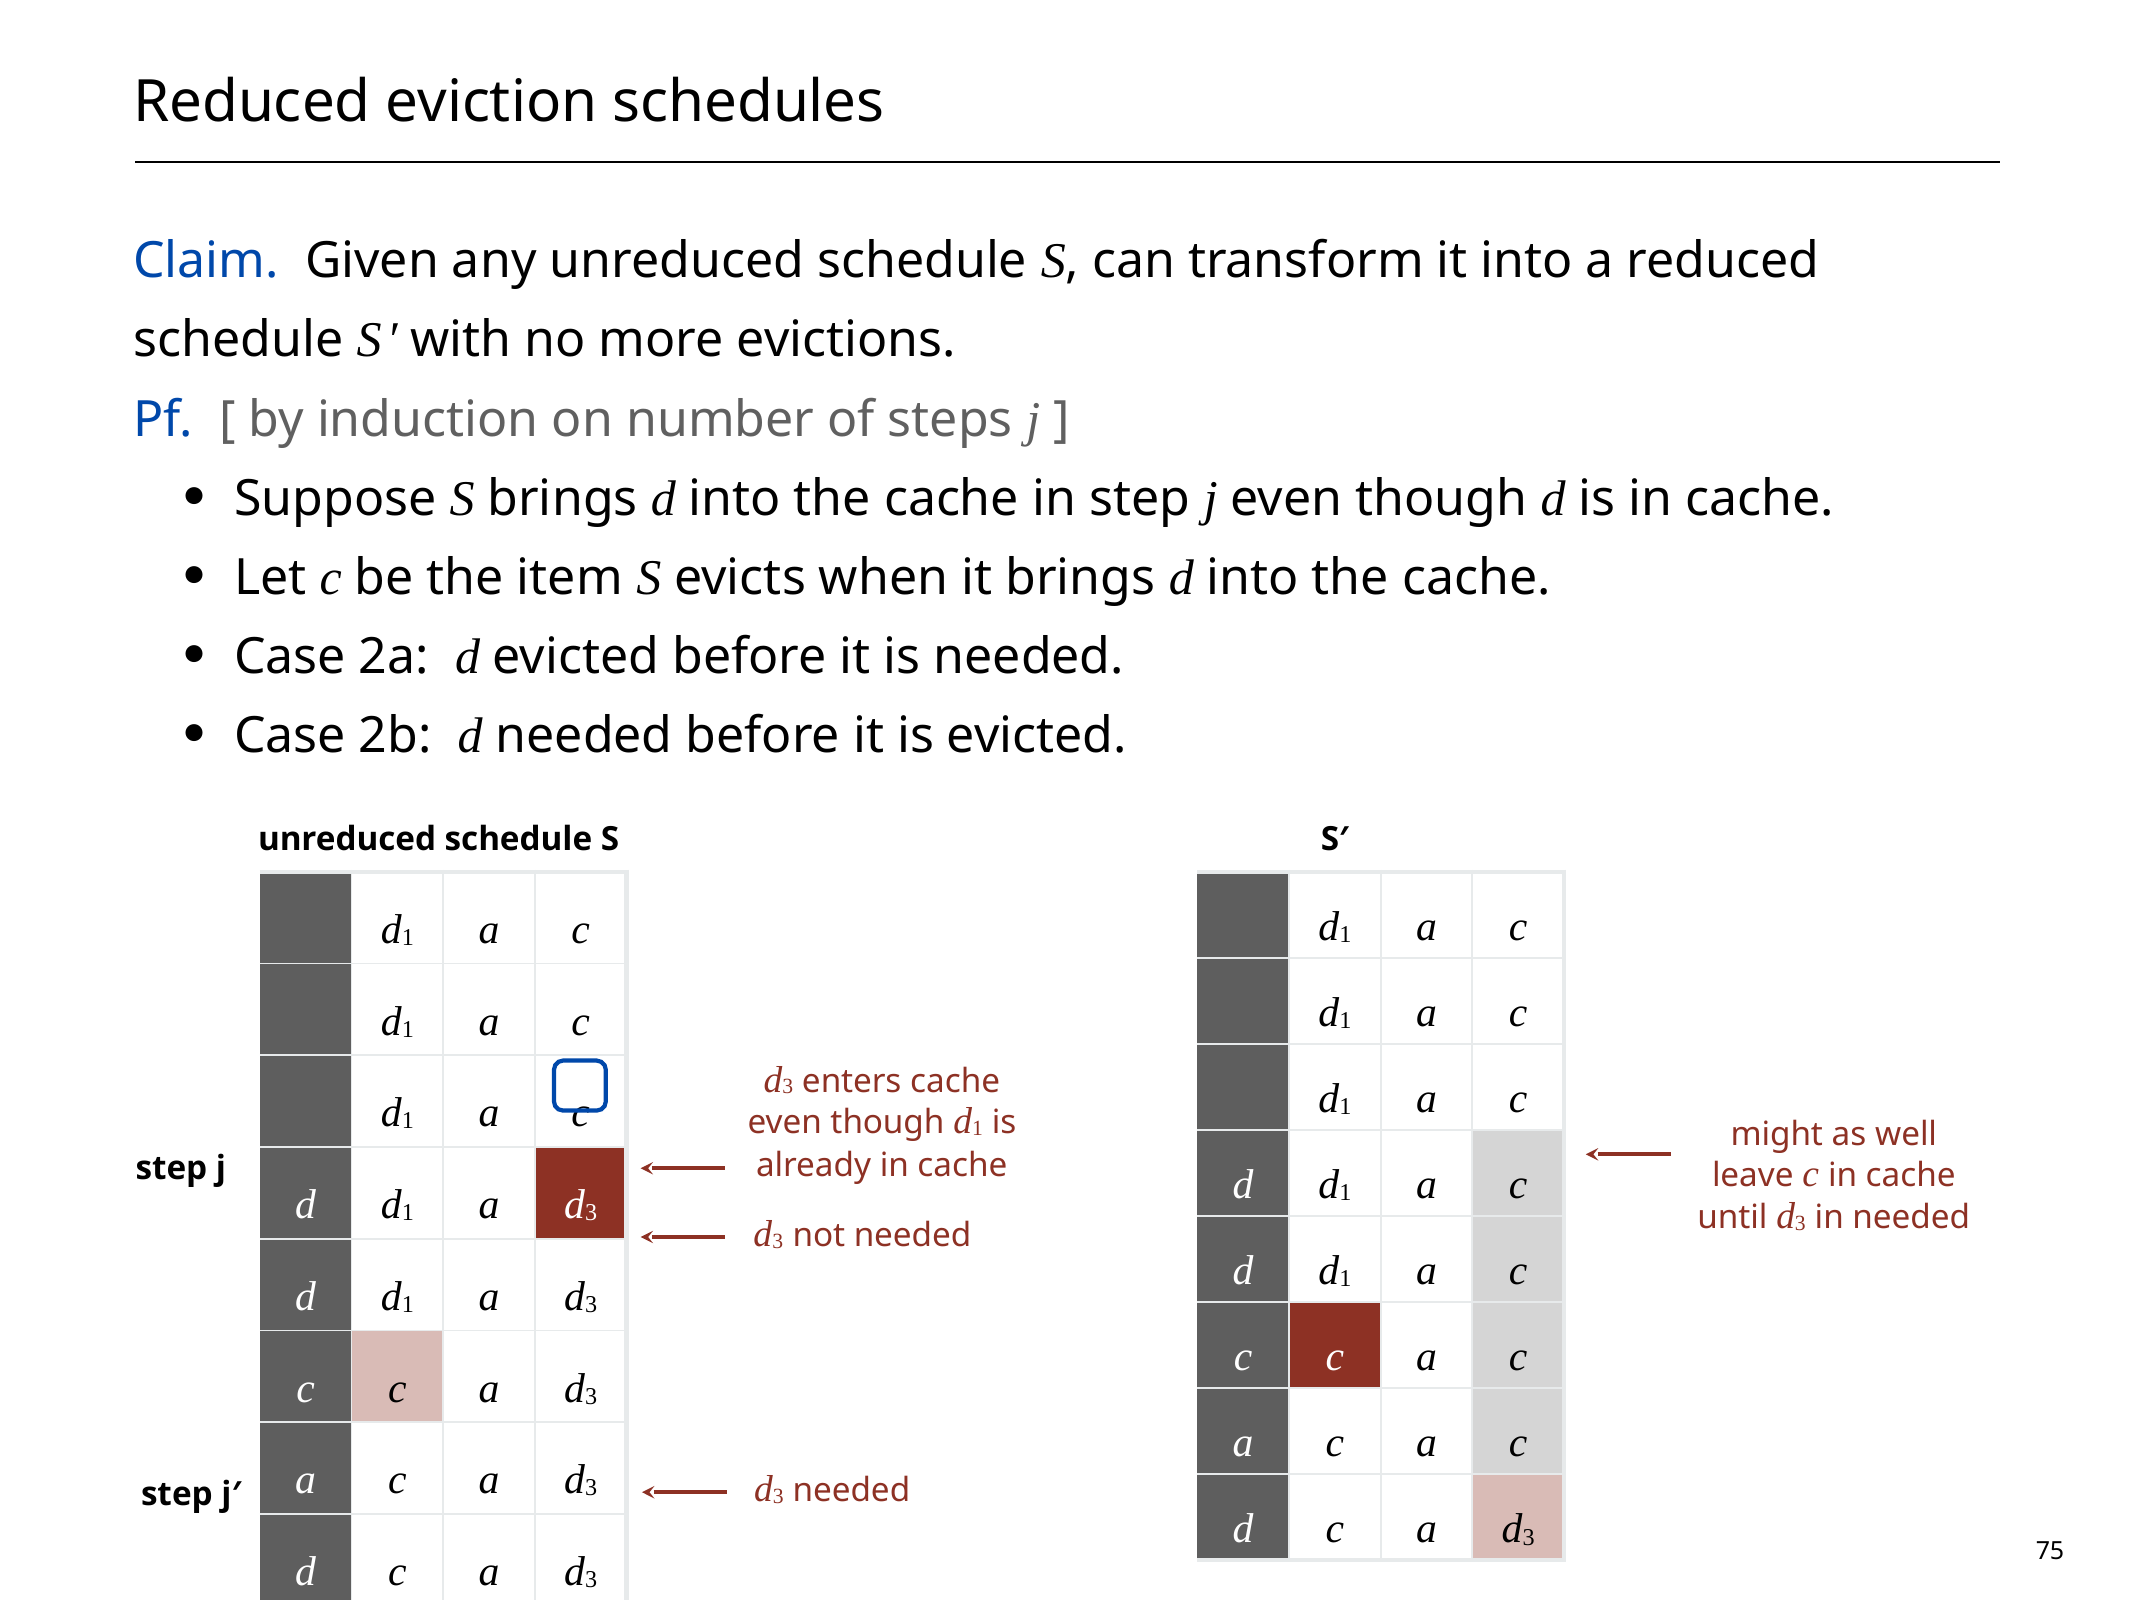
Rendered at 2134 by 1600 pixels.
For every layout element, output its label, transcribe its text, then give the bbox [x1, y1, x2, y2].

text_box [131, 805, 628, 1600]
title Reduced eviction schedules [132, 0, 2001, 134]
text_box [640, 1162, 653, 1175]
slide_number 75 [2026, 1532, 2074, 1570]
text_box d3 enters cache even though d1 is already in cache [747, 1057, 1017, 1183]
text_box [640, 1211, 976, 1255]
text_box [1197, 805, 2010, 1600]
list Claim. Given any unreduced schedule S, can transform it into a reduced schedule S′ with no more evictions. Pf. [ by induction on number of steps j ] Suppose S brings d into the cache in step j even though d is in cache. Let c be the item S evicts when it brings d into the cache. Case 2a: d evicted before it is needed. Case 2b: d needed before it is evicted. [132, 207, 2001, 1551]
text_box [641, 1466, 914, 1511]
